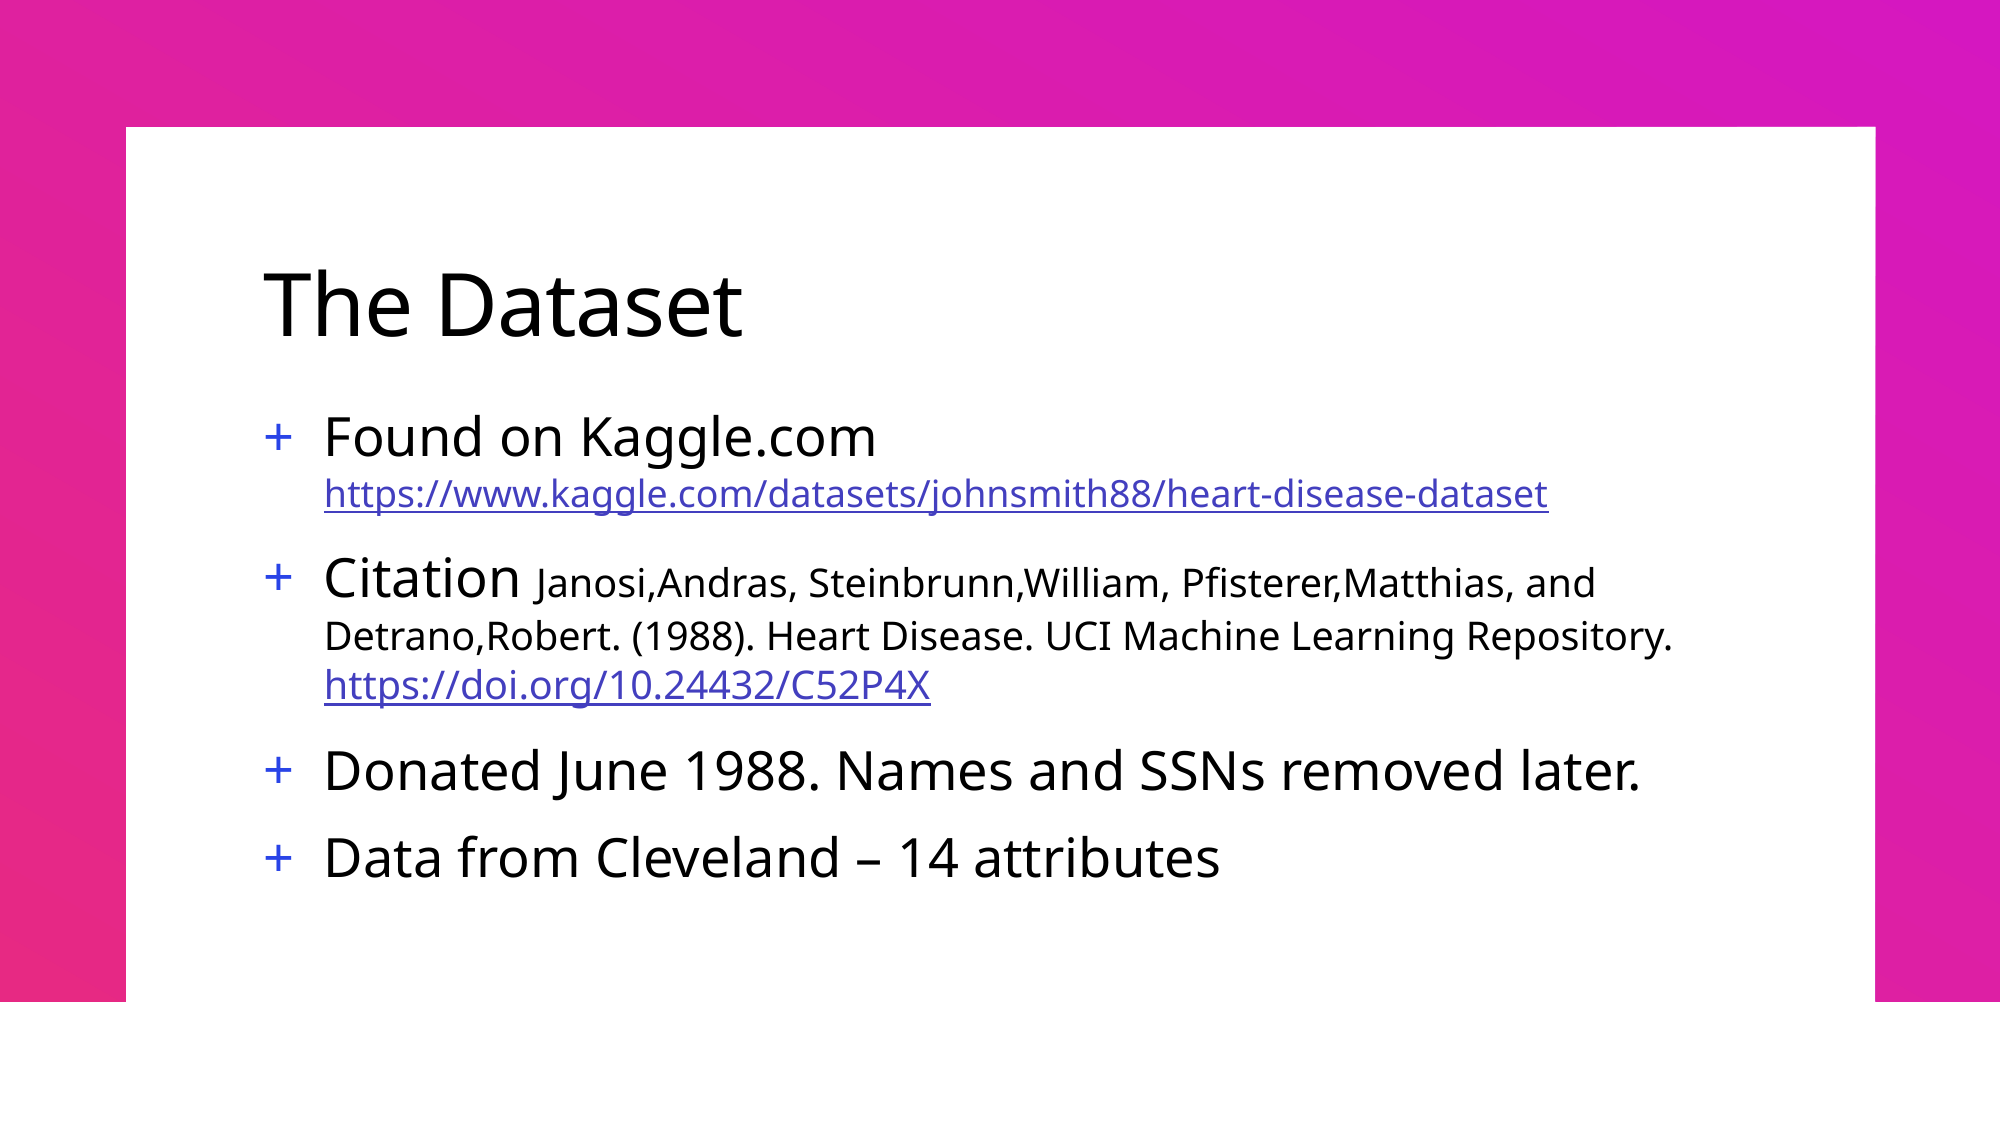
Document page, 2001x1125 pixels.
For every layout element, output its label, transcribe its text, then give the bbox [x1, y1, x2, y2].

title The Dataset [248, 248, 1749, 391]
list Found on Kaggle.com https://www.kaggle.com/datasets/johnsmith88/heart-disease-dataset Citation Janosi,Andras, Steinbrunn,William, Pfisterer,Matthias, and Detrano,Robert. (1988). Heart Disease. UCI Machine Learning Repository. https://doi.org/10.24432/C52P4X Donated June 1988. Names and SSNs removed later. Data from Cleveland – 14 attributes [248, 391, 1749, 1001]
